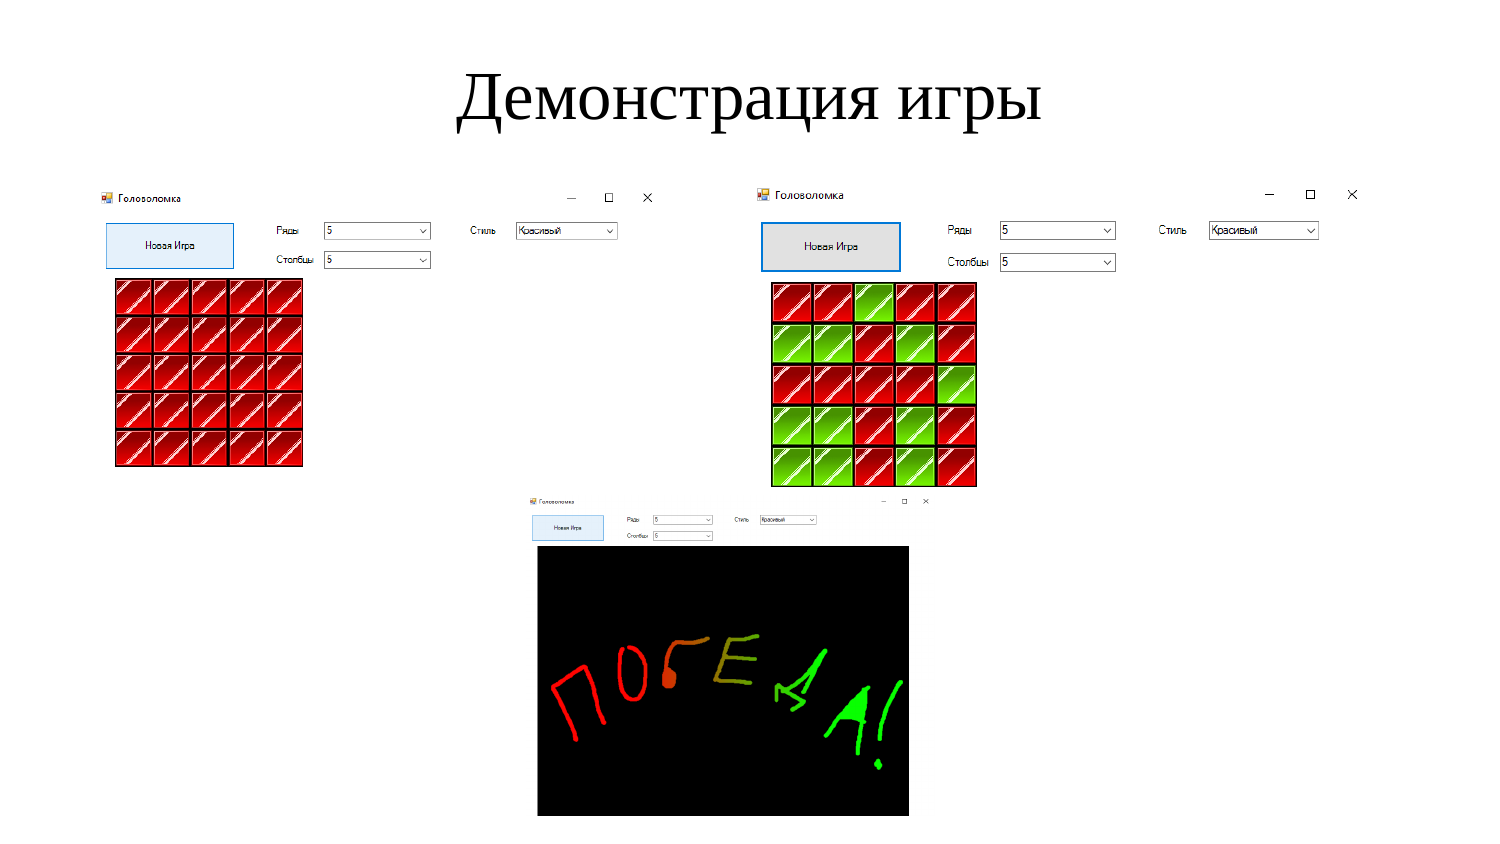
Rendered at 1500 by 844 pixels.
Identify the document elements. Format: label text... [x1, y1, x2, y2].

picture [526, 183, 1371, 816]
picture [96, 188, 664, 474]
title Демонстрация игры [51, 45, 1449, 167]
